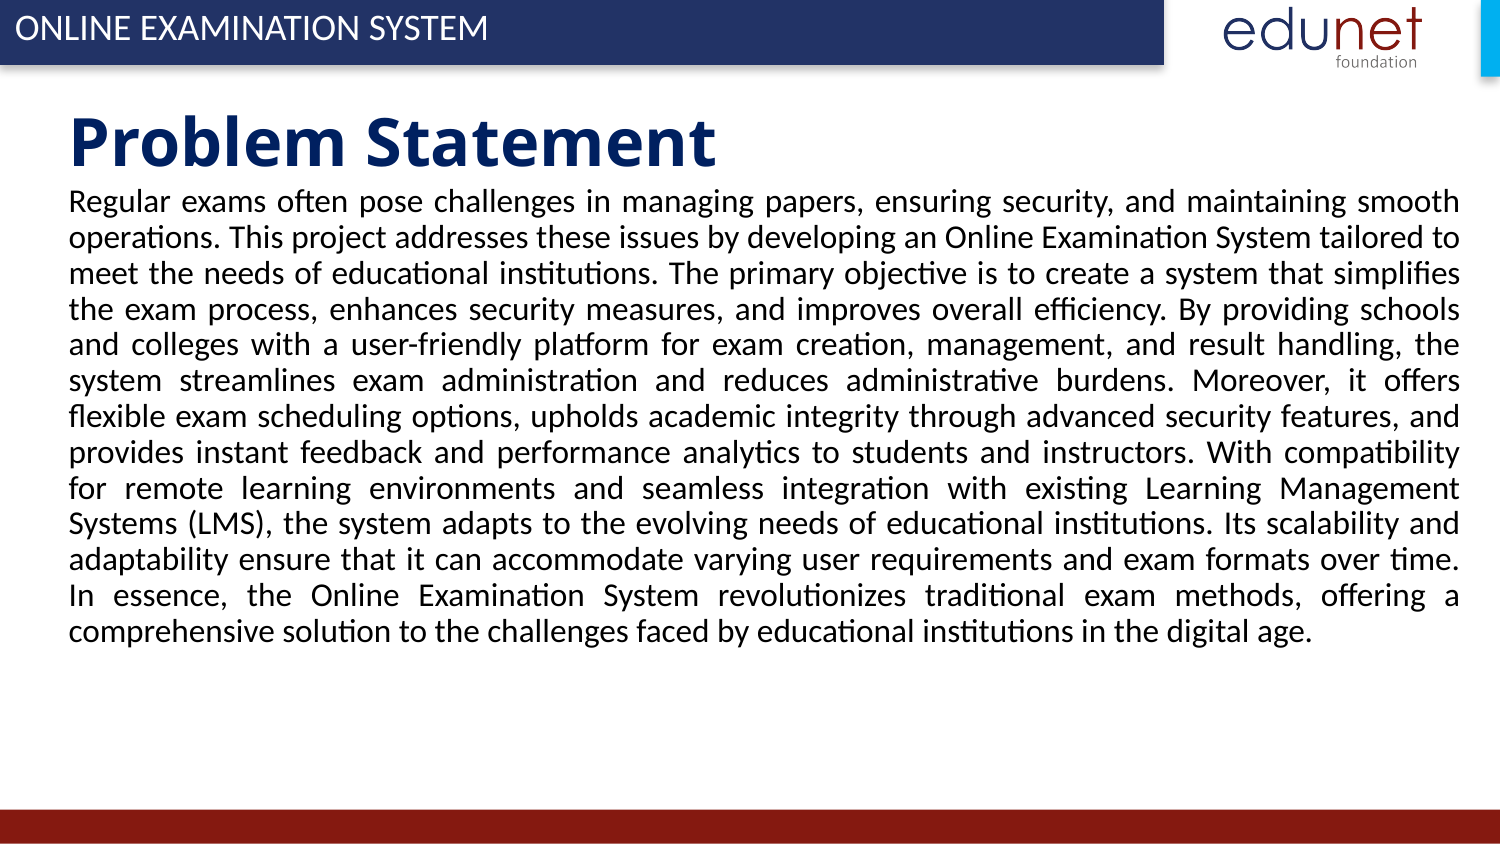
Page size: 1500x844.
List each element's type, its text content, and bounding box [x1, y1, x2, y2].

picture [1219, 4, 1424, 72]
subtitle Regular exams often pose challenges in managing papers, ensuring security, and maintaining smooth operations. This project addresses these issues by developing an Online Examination System tailored to meet the needs of educational institutions. The primary objective is to create a system that simplifies the exam process, enhances security measures, and improves overall efficiency. By providing schools and colleges with a user-friendly platform for exam creation, management, and result handling, the system streamlines exam administration and reduces administrative burdens. Moreover, it offers flexible exam scheduling options, upholds academic integrity through advanced security features, and provides instant feedback and performance analytics to students and instructors. With compatibility for remote learning environments and seamless integration with existing Learning Management Systems (LMS), the system adapts to the evolving needs of educational institutions. Its scalability and adaptability ensure that it can accommodate varying user requirements and exam formats over time. In essence, the Online Examination System revolutionizes traditional exam methods, offering a comprehensive solution to the challenges faced by educational institutions in the digital age. [53, 176, 1478, 803]
title Problem Statement [53, 82, 1313, 176]
